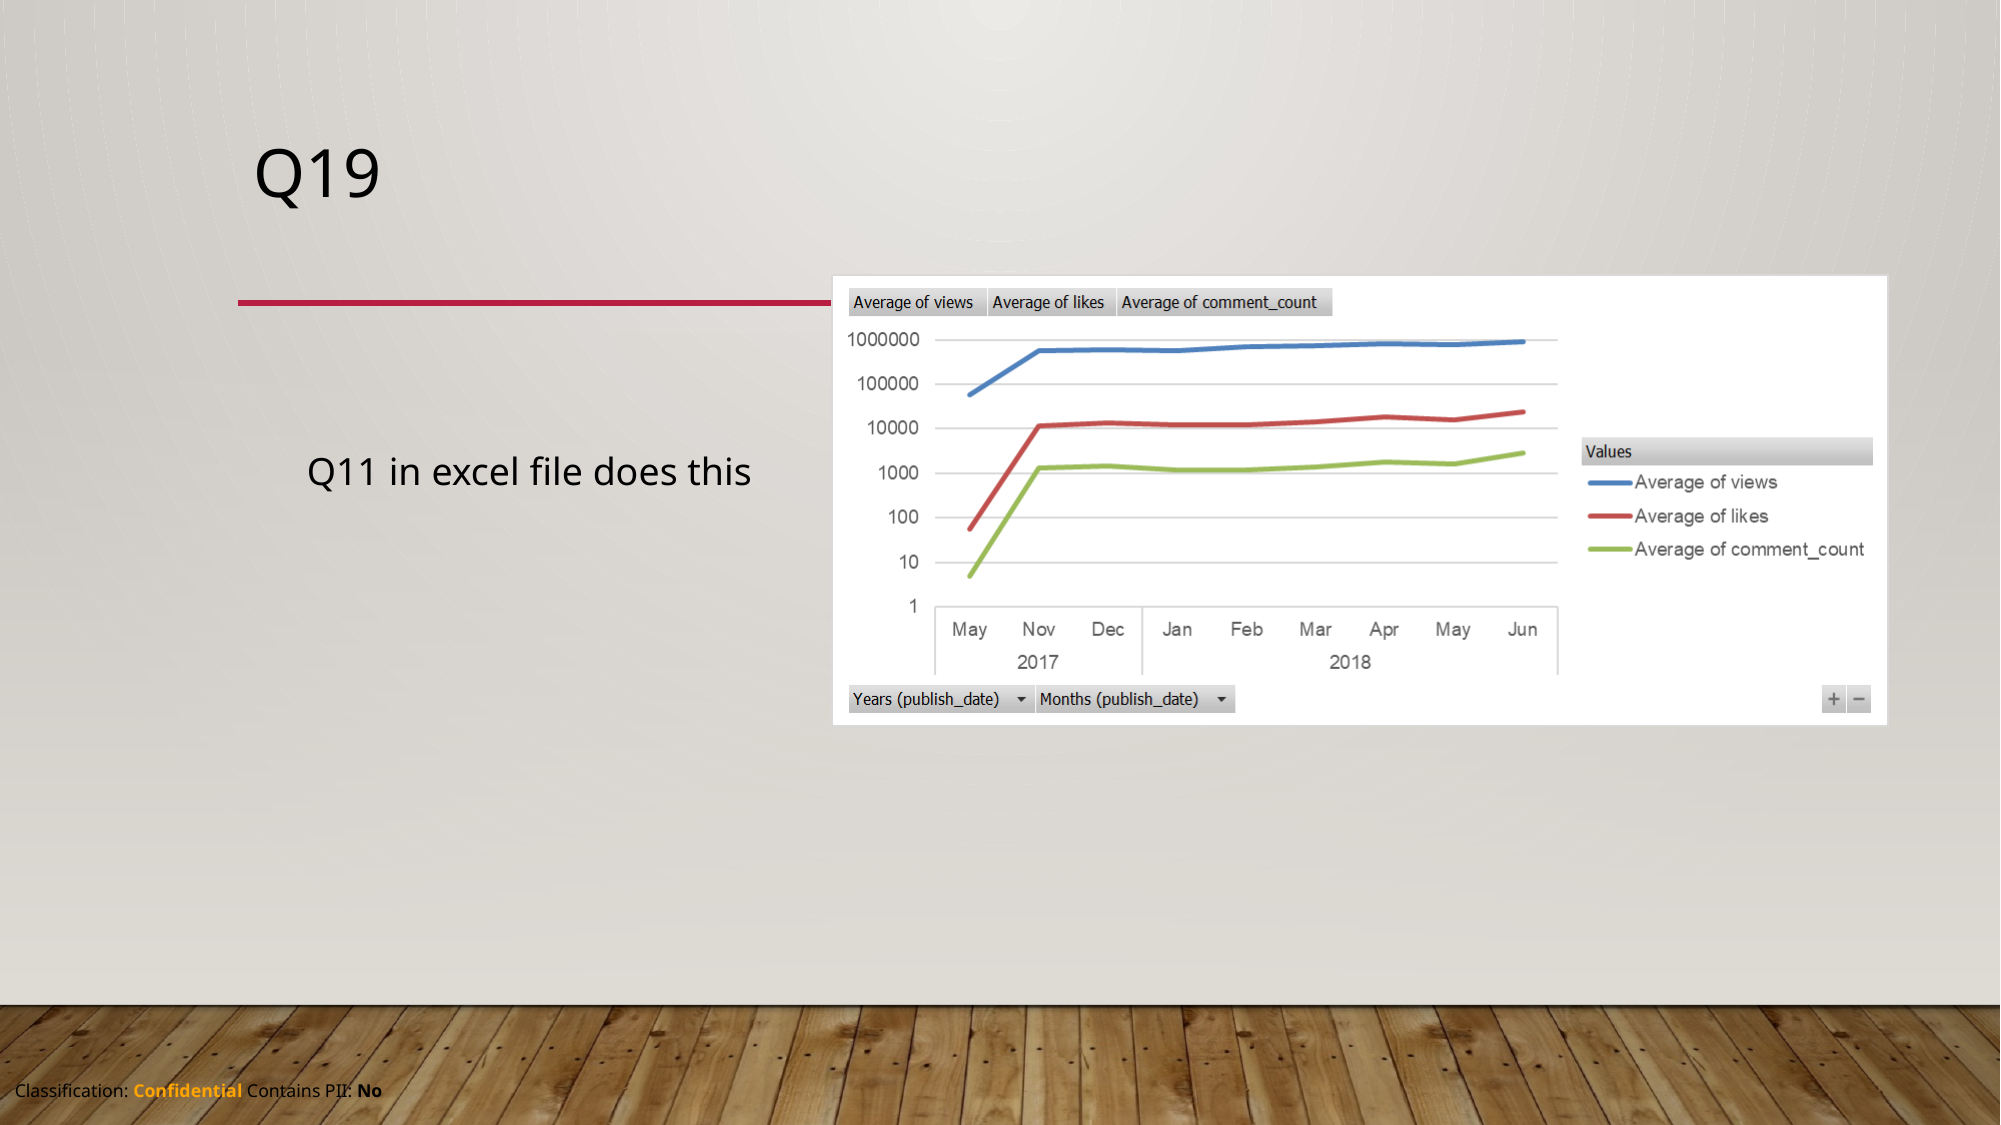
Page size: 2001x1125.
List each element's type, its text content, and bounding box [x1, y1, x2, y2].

picture [831, 274, 1889, 728]
text_box Q11 in excel file does this [292, 440, 768, 501]
picture [0, 1005, 2000, 1125]
title q19 [238, 131, 1814, 305]
